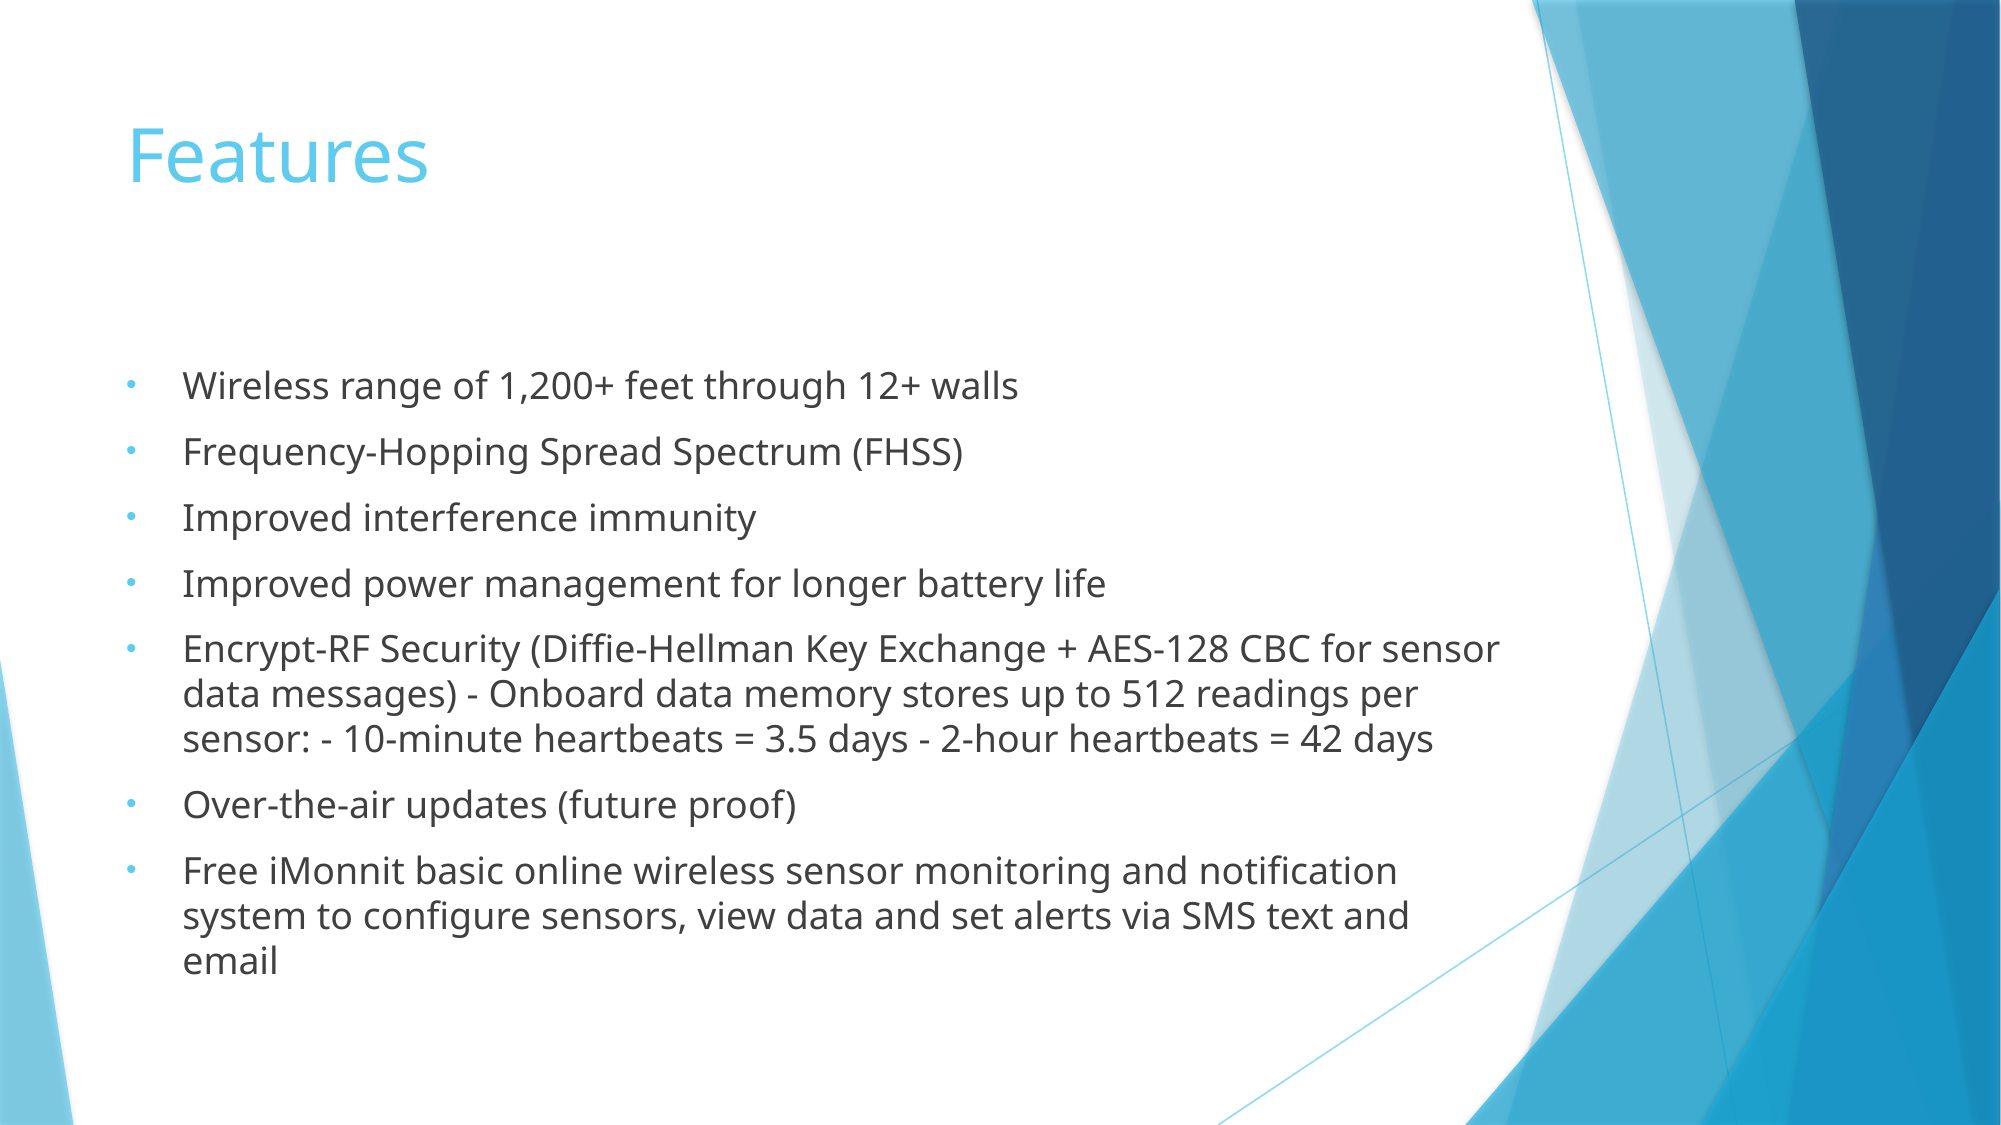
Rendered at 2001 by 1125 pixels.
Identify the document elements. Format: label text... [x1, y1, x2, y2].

title Features [111, 99, 1522, 317]
list Wireless range of 1,200+ feet through 12+ walls Frequency-Hopping Spread Spectrum (FHSS) Improved interference immunity Improved power management for longer battery life Encrypt-RF Security (Diffie-Hellman Key Exchange + AES-128 CBC for sensor data messages) - Onboard data memory stores up to 512 readings per sensor: - 10-minute heartbeats = 3.5 days - 2-hour heartbeats = 42 days Over-the-air updates (future proof) Free iMonnit basic online wireless sensor monitoring and notification system to configure sensors, view data and set alerts via SMS text and email [111, 354, 1522, 1025]
